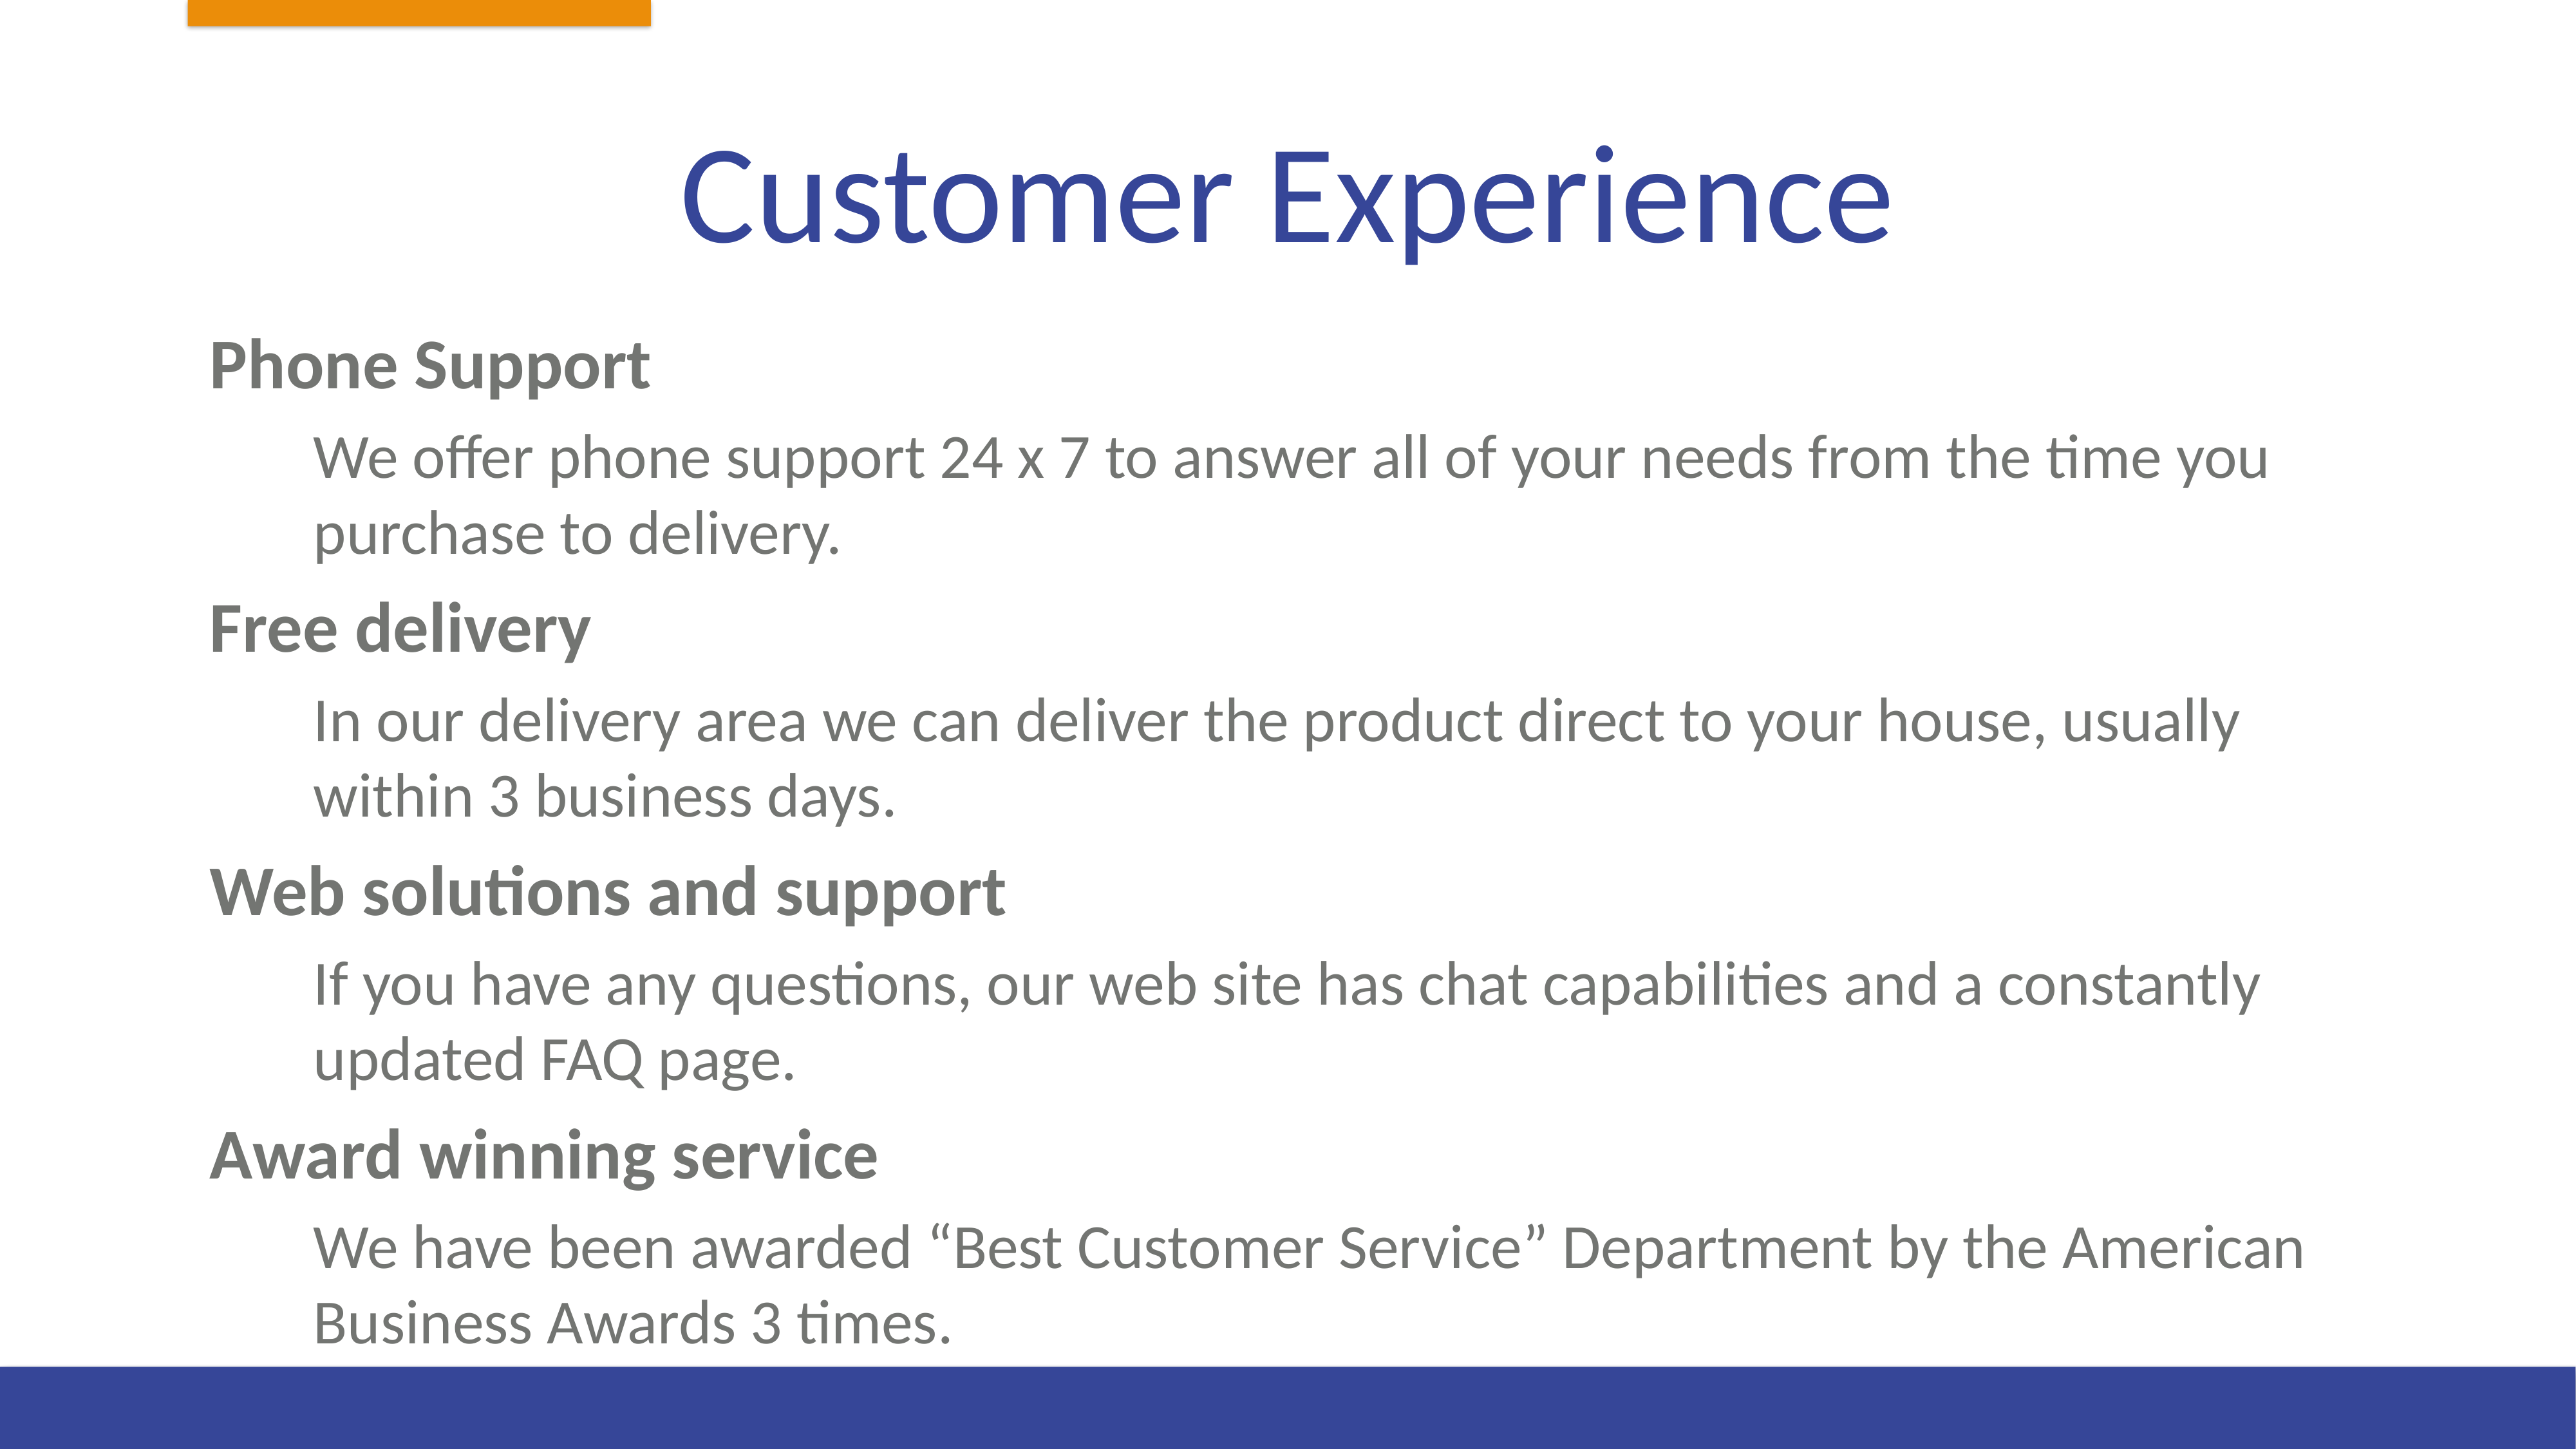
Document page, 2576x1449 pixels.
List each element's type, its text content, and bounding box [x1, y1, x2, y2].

list Phone Support We offer phone support 24 x 7 to answer all of your needs from the time you purchase to delivery. Free delivery In our delivery area we can deliver the product direct to your house, usually within 3 business days. Web solutions and support If you have any questions, our web site has chat capabilities and a constantly updated FAQ page. Award winning service We have been awarded “Best Customer Service” Department by the American Business Awards 3 times. [187, 305, 2418, 1374]
title Customer Experience [0, 81, 2576, 291]
